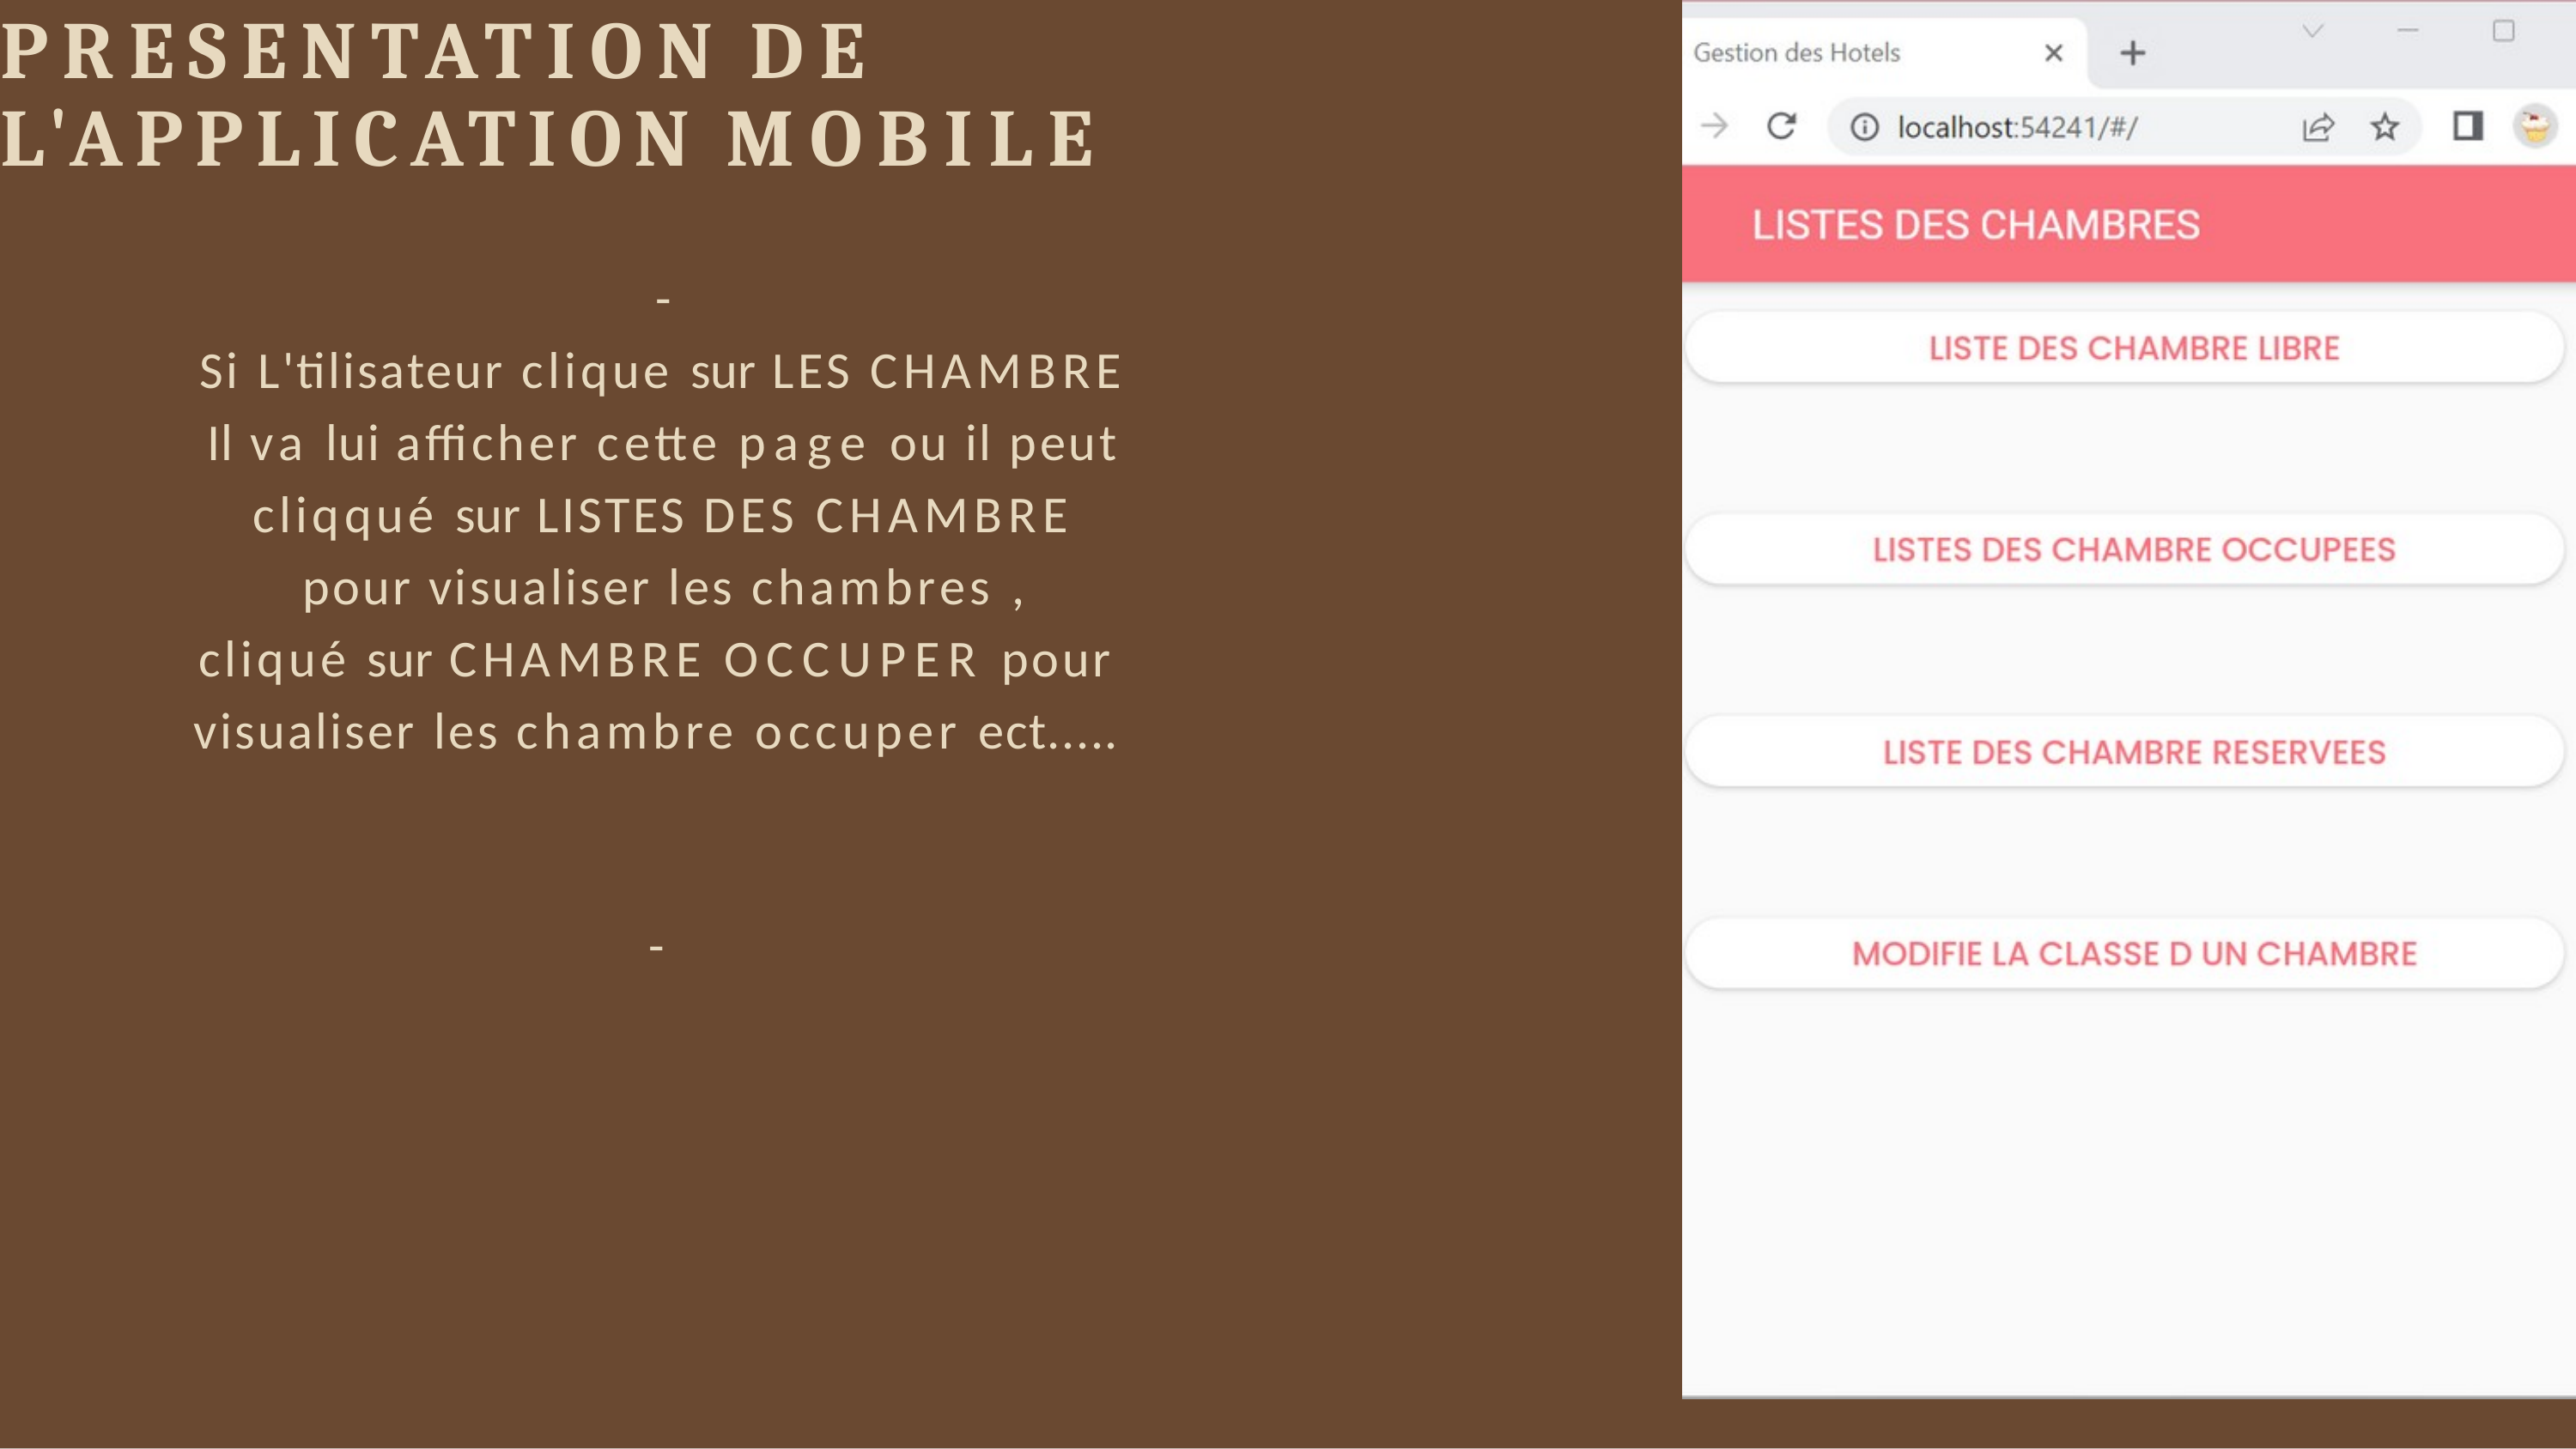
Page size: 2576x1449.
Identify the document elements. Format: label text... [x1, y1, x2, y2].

text_box - Si L'tilisateur clique sur LES CHAMBRE Il va lui afficher cette page ou il peut cliqqué sur LISTES DES CHAMBRE pour visualiser les chambres , cliqué sur CHAMBRE OCCUPER pour visualiser les chambre occuper ect..... - [177, 252, 1134, 974]
title PRESENTATION DE L'APPLICATION MOBILE [0, 0, 1164, 249]
picture [1682, 0, 2576, 1399]
text_box [0, 0, 2576, 1449]
